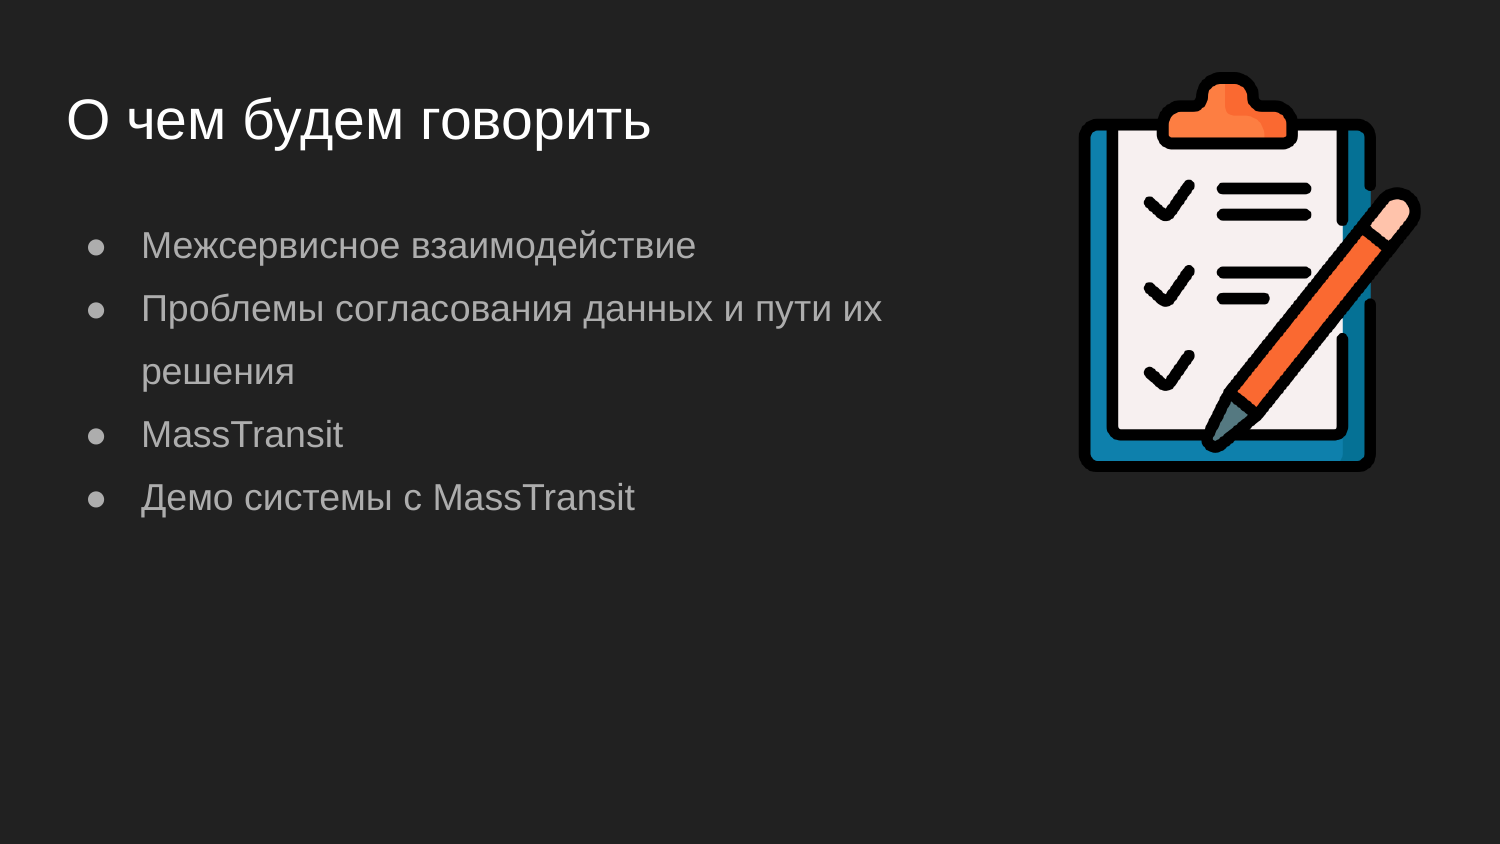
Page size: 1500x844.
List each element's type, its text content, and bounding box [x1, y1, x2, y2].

list Межсервисное взаимодействие Проблемы согласования данных и пути их решения MassTransit Демо системы с MassTransit [51, 189, 972, 750]
title О чем будем говорить [51, 72, 1048, 167]
picture [1049, 72, 1450, 472]
